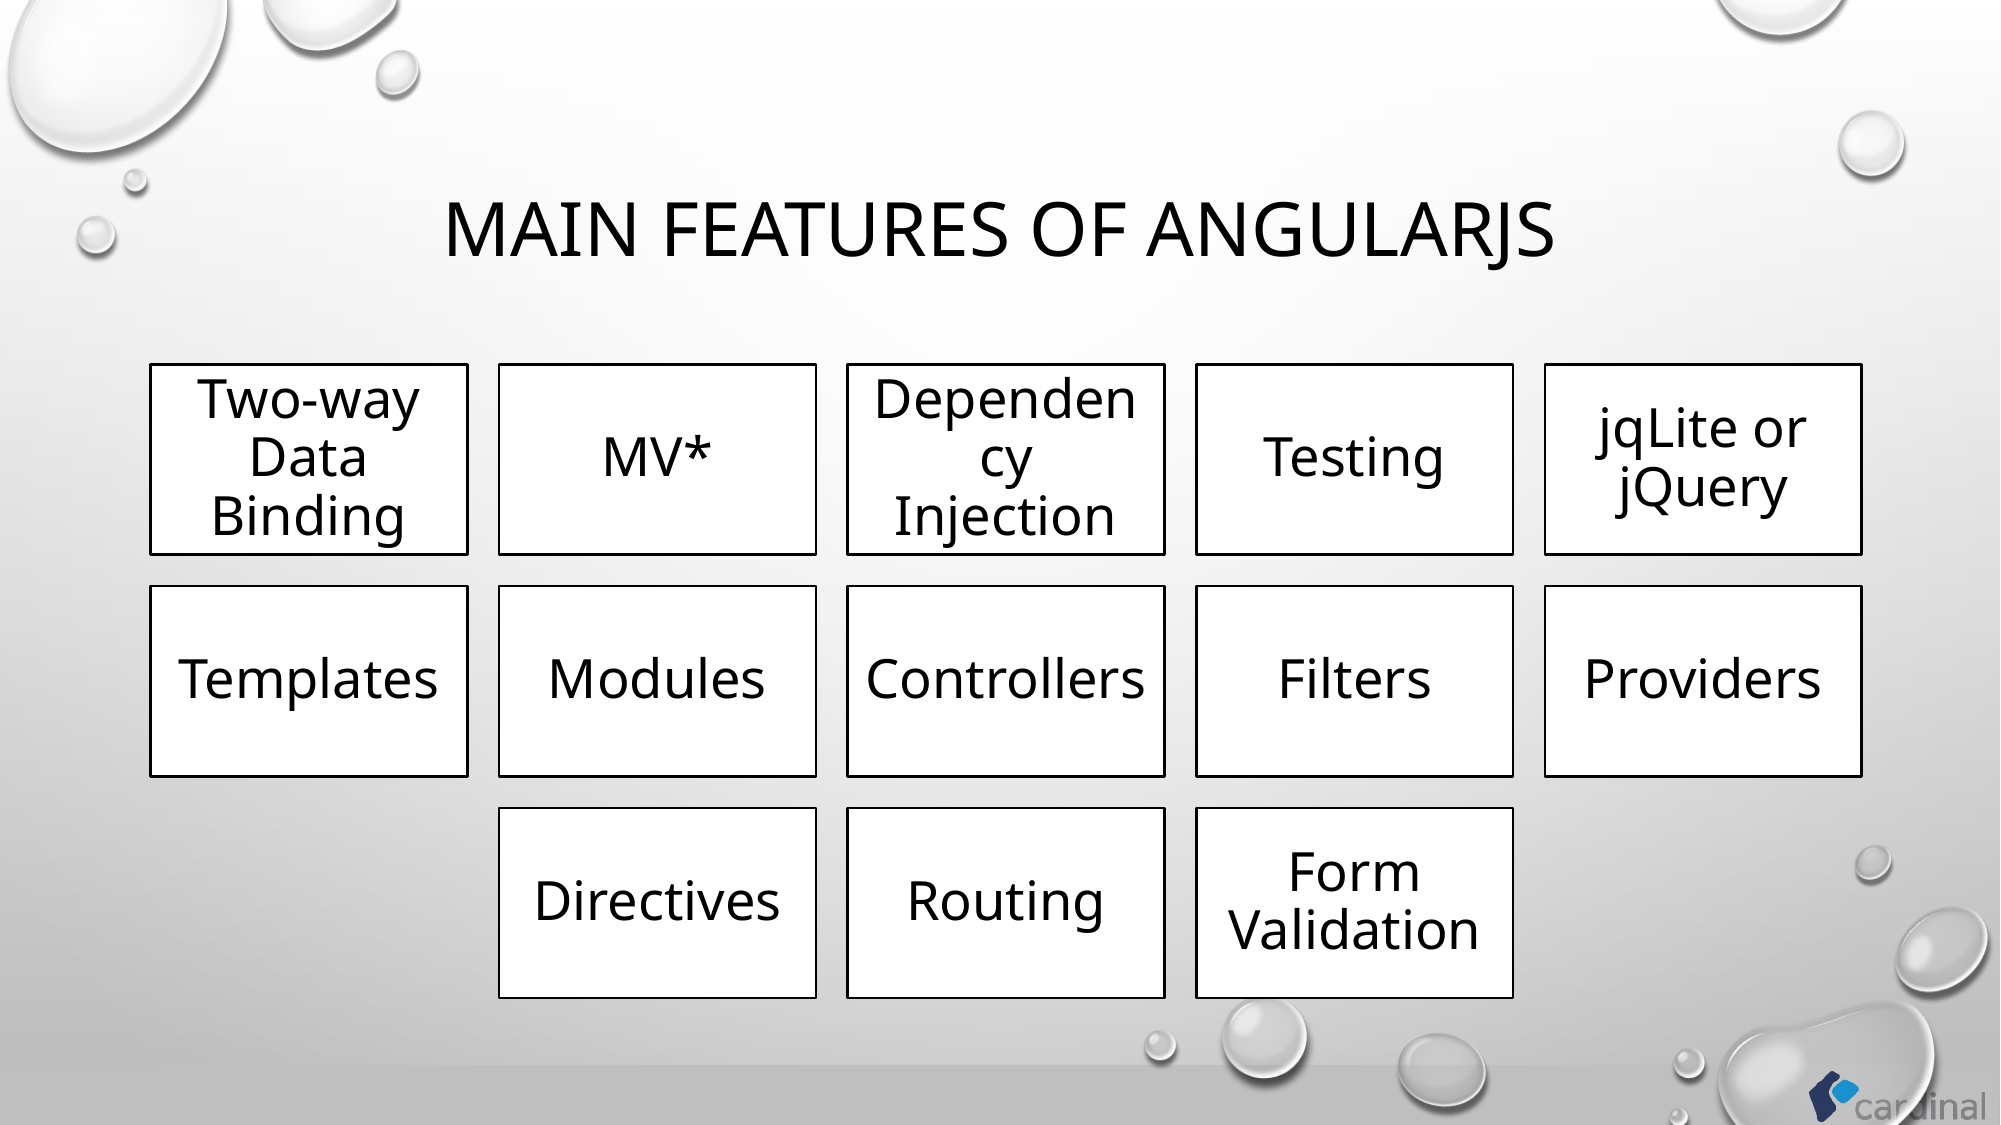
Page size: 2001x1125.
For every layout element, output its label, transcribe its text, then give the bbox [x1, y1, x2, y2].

picture [0, 0, 2000, 1125]
title Main Features of AngularJS [149, 101, 1851, 299]
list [149, 299, 1863, 1063]
